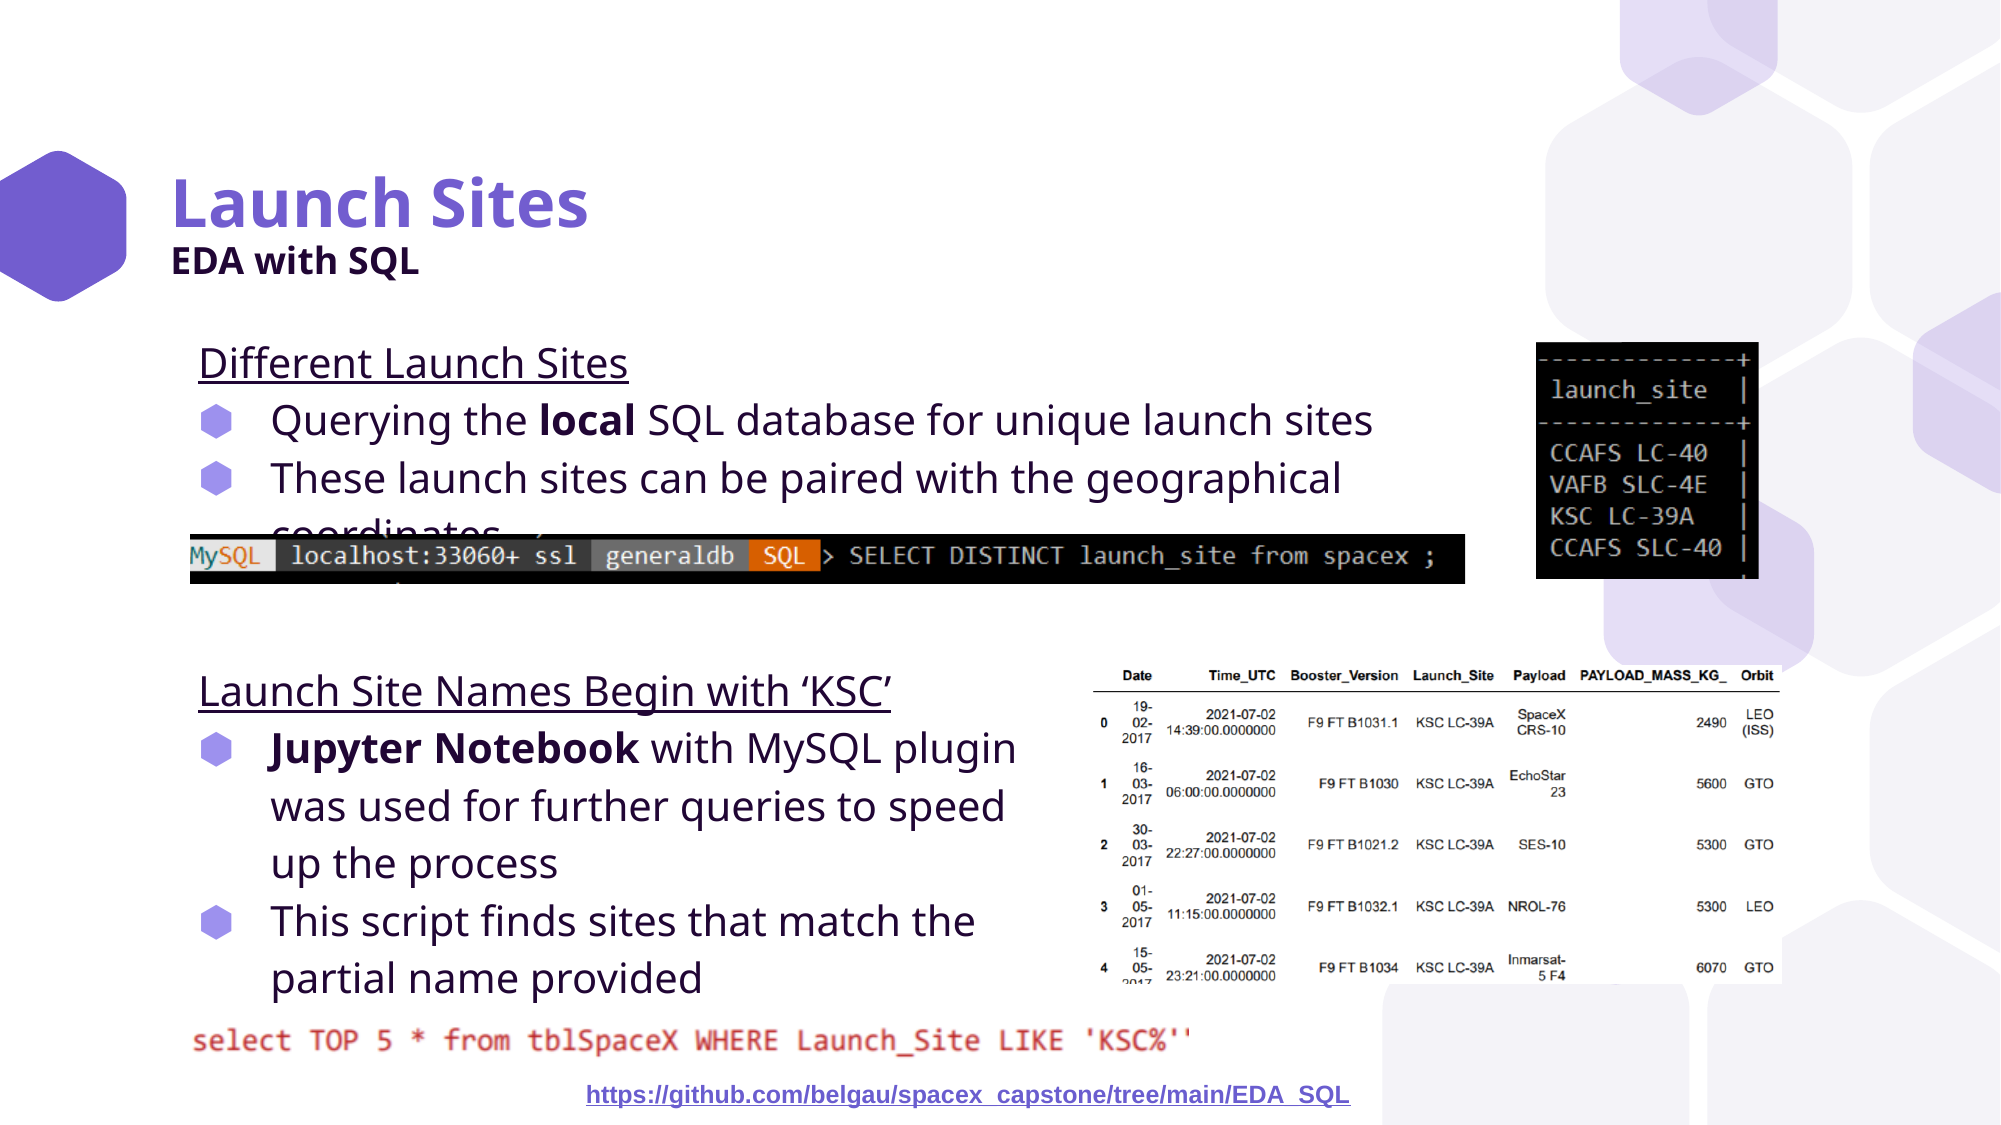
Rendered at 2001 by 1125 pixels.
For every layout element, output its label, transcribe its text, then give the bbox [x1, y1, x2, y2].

picture [1093, 665, 1782, 984]
picture [1535, 341, 1759, 579]
picture [189, 534, 1466, 585]
text_box https://github.com/belgau/spacex_capstone/tree/main/EDA_SQL [571, 1070, 1367, 1116]
picture [189, 1023, 1189, 1060]
text_box Launch Site Names Begin with ‘KSC’ Jupyter Notebook with MySQL plugin was used for further queries to speed up the process This script finds sites that match the partial name provided [170, 657, 1047, 1011]
title Launch Sites EDA with SQL [170, 182, 1486, 270]
list Different Launch Sites Querying the local SQL database for unique launch sites These launch sites can be paired with the geographical coordinates [170, 328, 1486, 525]
